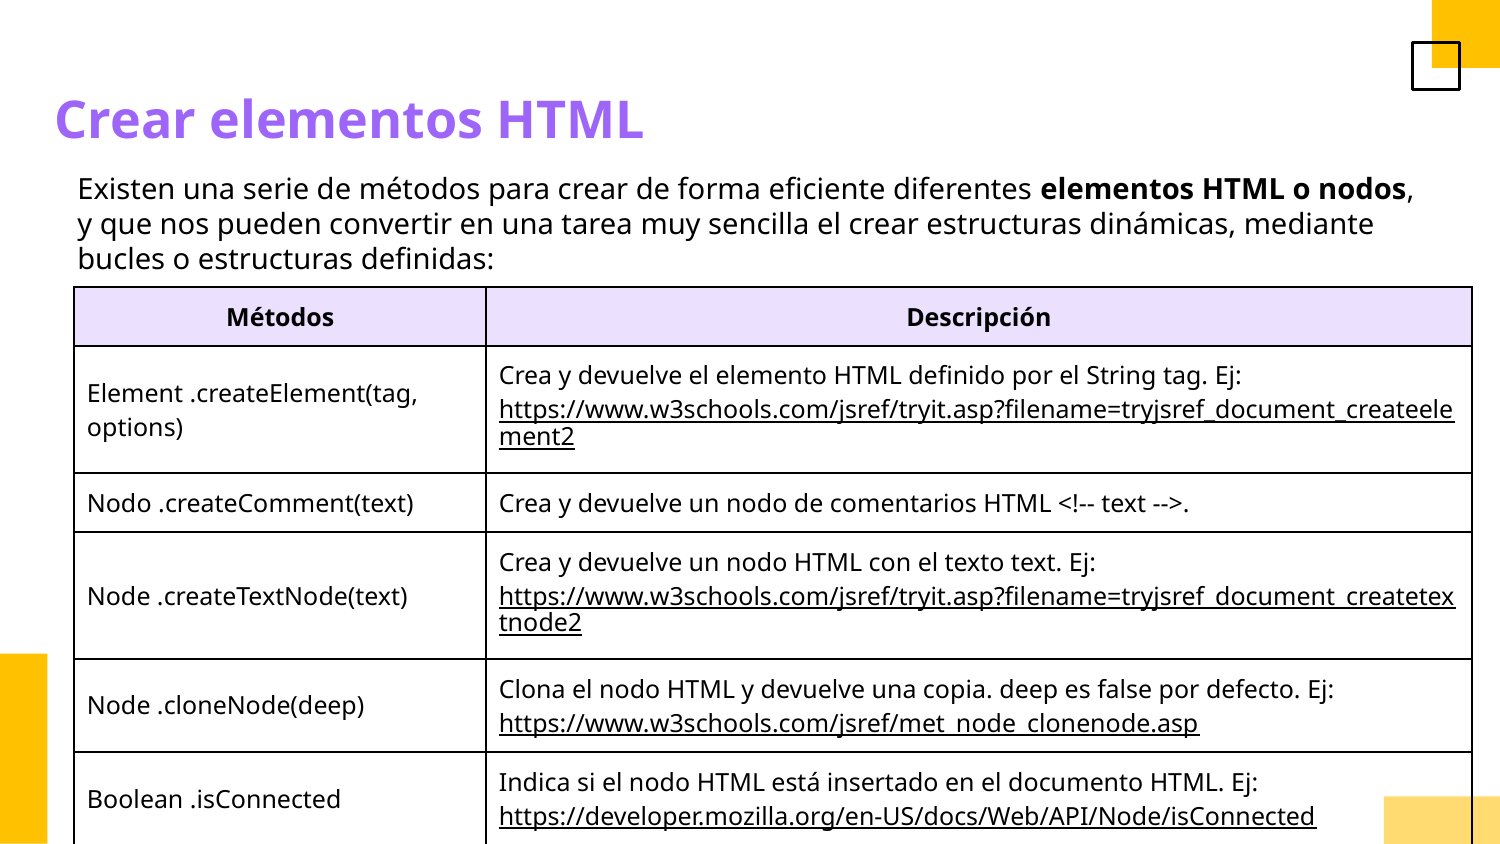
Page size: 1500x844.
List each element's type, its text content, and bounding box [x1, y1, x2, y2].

table_cell Node .createTextNode(text) [75, 533, 485, 658]
table_cell Boolean .isConnected [75, 753, 485, 844]
table_header Métodos [75, 288, 485, 345]
table_cell Element .createElement(tag, options) [75, 347, 485, 472]
table_cell Crea y devuelve un nodo de comentarios HTML <!-- text -->. [487, 474, 1471, 531]
table_header Descripción [487, 288, 1471, 345]
table_cell Nodo .createComment(text) [75, 474, 485, 531]
text_box Existen una serie de métodos para crear de forma eficiente diferentes elementos HTML o nodos, y que nos pueden convertir en una tarea muy sencilla el crear estructuras dinámicas, mediante bucles o estructuras definidas: [62, 155, 1450, 287]
table_cell Indica si el nodo HTML está insertado en el documento HTML. Ej: https://developer.mozilla.org/en-US/docs/Web/API/Node/isConnected [487, 753, 1471, 844]
table_cell Crea y devuelve el elemento HTML definido por el String tag. Ej: https://www.w3schools.com/jsref/tryit.asp?filename=tryjsref_document_createelement2 [487, 347, 1471, 472]
table_cell Crea y devuelve un nodo HTML con el texto text. Ej: https://www.w3schools.com/jsref/tryit.asp?filename=tryjsref_document_createtextnode2 [487, 533, 1471, 658]
table_cell Node .cloneNode(deep) [75, 660, 485, 751]
table_cell Clona el nodo HTML y devuelve una copia. deep es false por defecto. Ej: https://www.w3schools.com/jsref/met_node_clonenode.asp [487, 660, 1471, 751]
text_box Crear elementos HTML [40, 71, 1460, 166]
